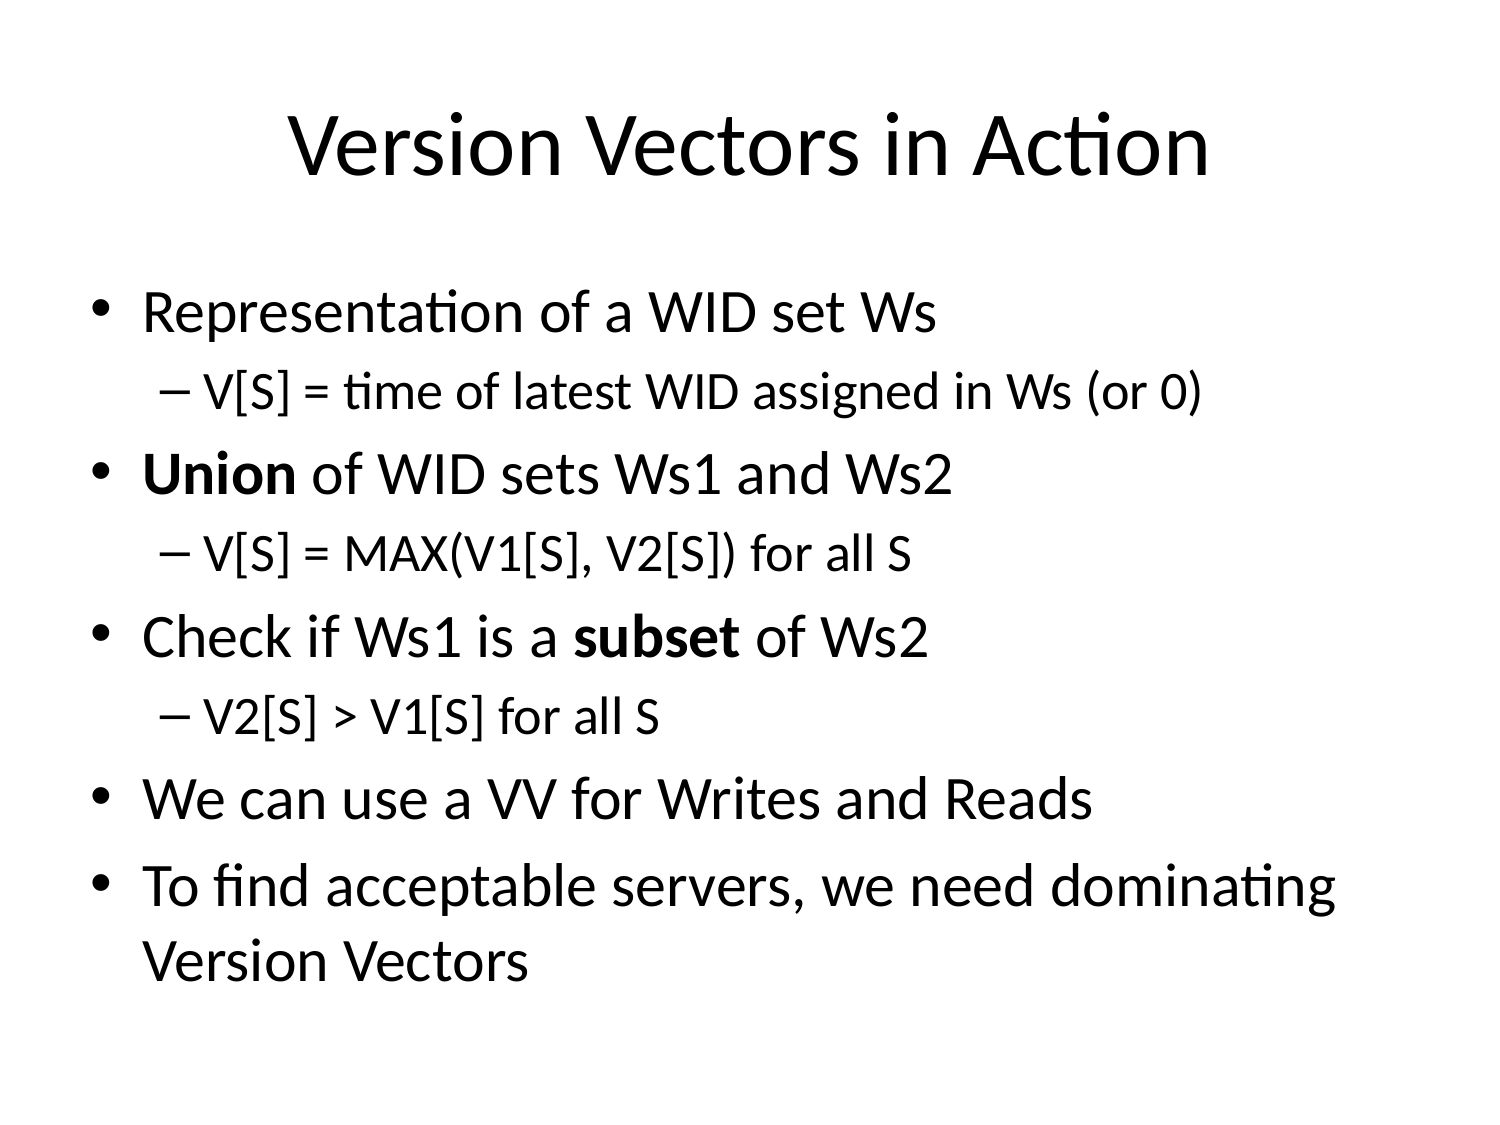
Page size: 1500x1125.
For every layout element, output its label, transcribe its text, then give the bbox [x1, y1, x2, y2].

title Version Vectors in Action [75, 45, 1425, 233]
list Representation of a WID set Ws V[S] = time of latest WID assigned in Ws (or 0) Union of WID sets Ws1 and Ws2 V[S] = MAX(V1[S], V2[S]) for all S Check if Ws1 is a subset of Ws2 V2[S] > V1[S] for all S We can use a VV for Writes and Reads To find acceptable servers, we need dominating Version Vectors [75, 262, 1425, 1005]
